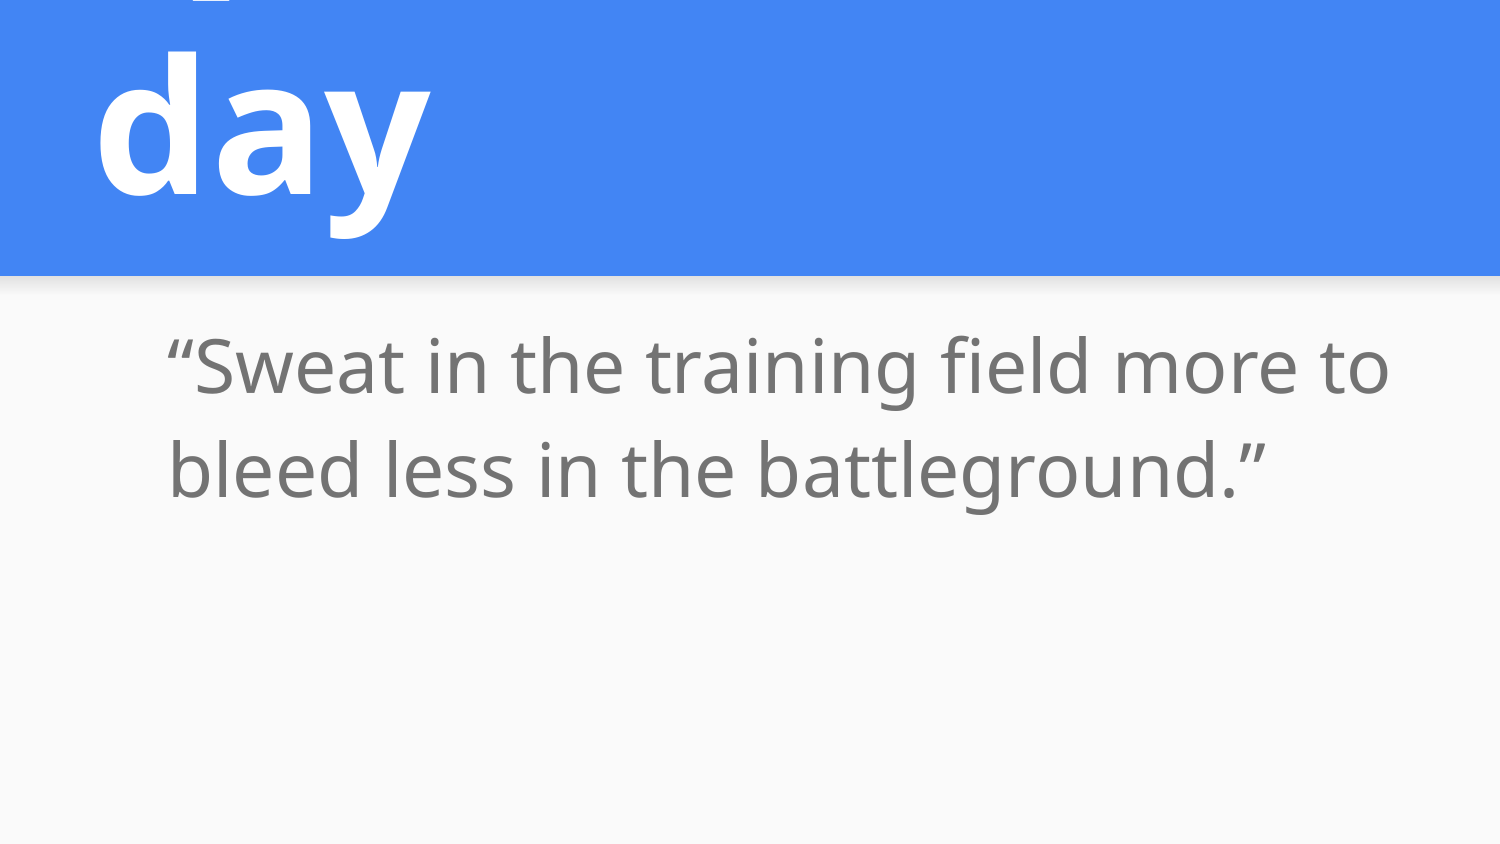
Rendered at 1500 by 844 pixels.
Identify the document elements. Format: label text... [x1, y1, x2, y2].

title Quote of the day [77, 121, 1427, 248]
list “Sweat in the training field more to bleed less in the battleground.” [77, 290, 1462, 735]
